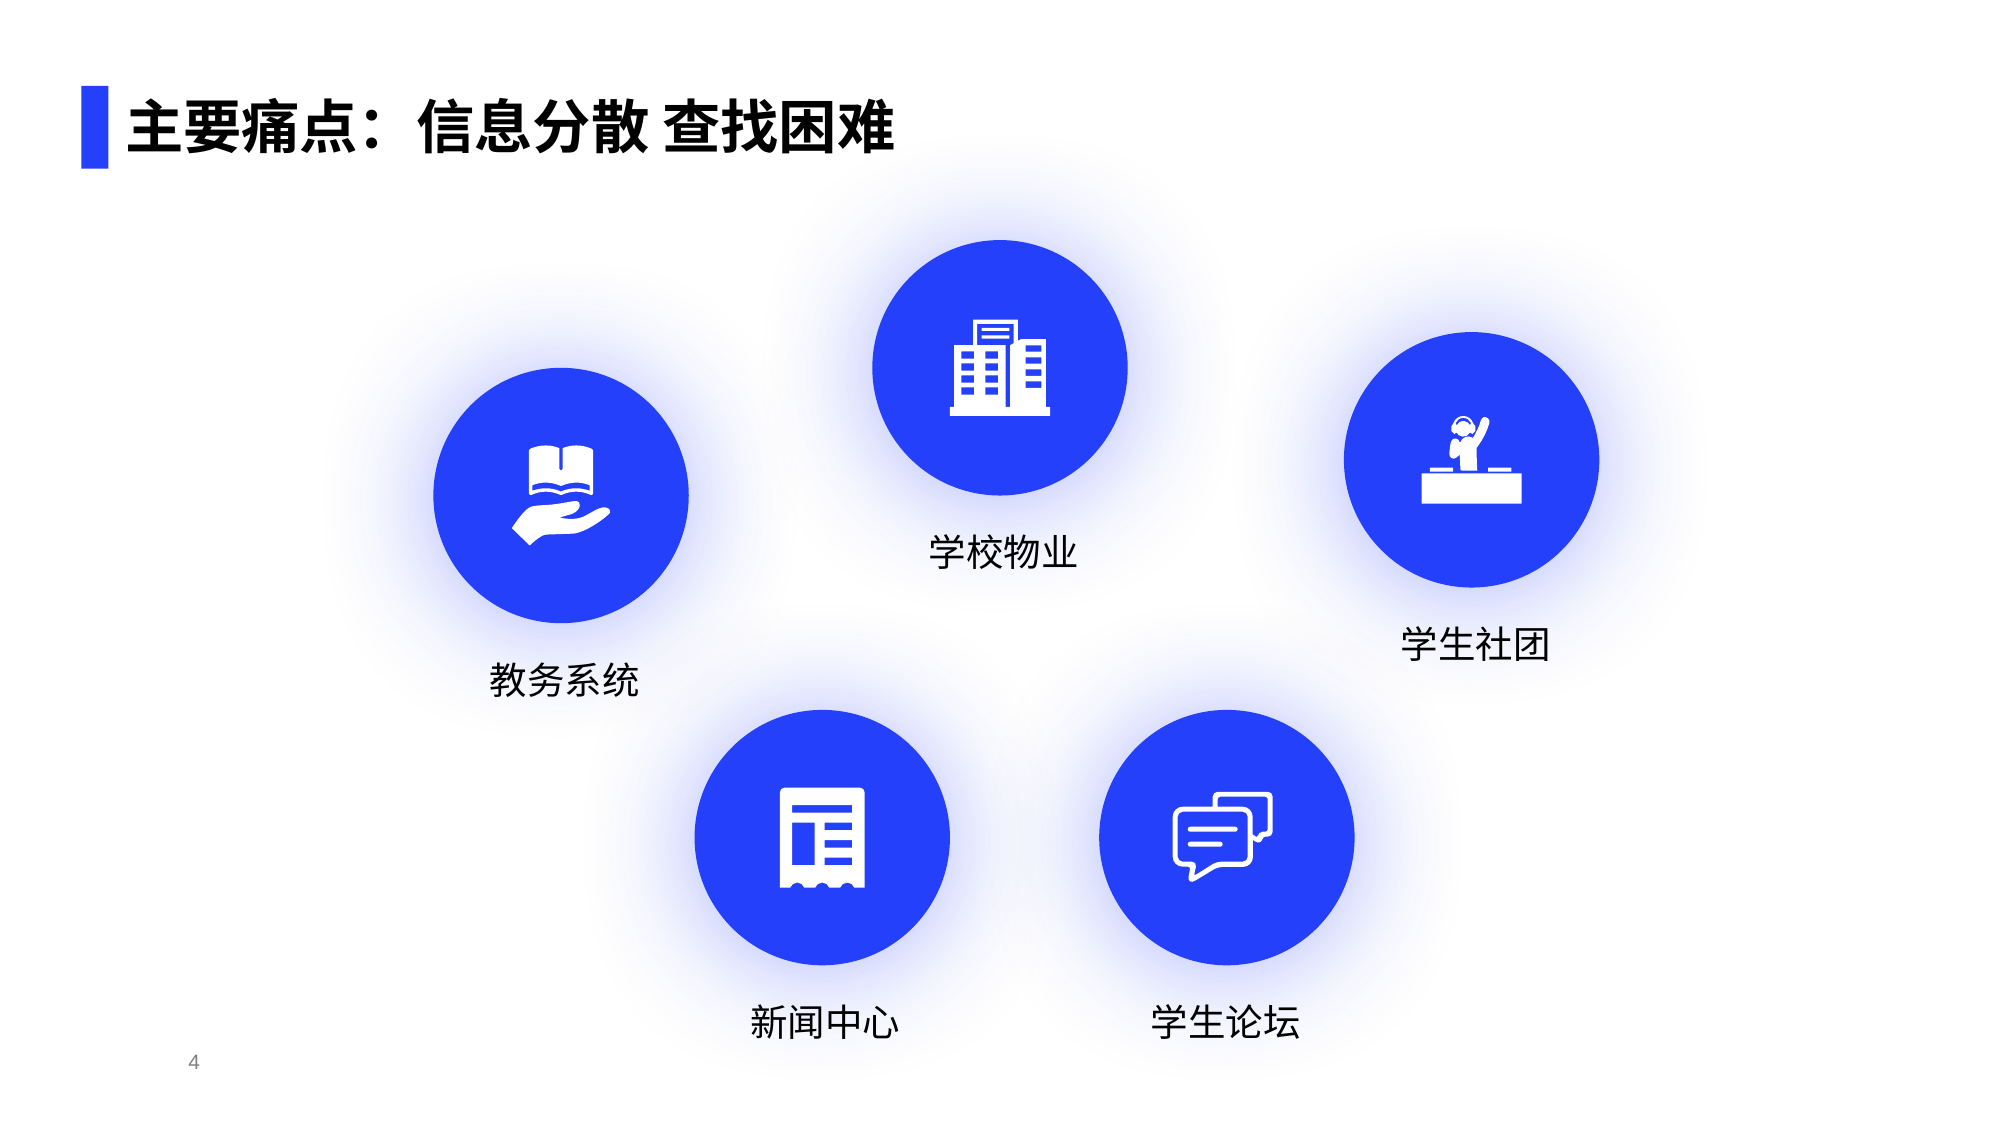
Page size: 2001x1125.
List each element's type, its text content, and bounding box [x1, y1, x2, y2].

text_box [1171, 790, 1274, 883]
text_box [1098, 708, 1356, 967]
text_box 学生社团 [1385, 613, 1566, 674]
text_box [778, 786, 866, 889]
text_box [510, 499, 612, 547]
slide_number 4 [173, 1044, 651, 1079]
text_box [527, 444, 595, 497]
text_box [432, 366, 690, 625]
text_box 学校物业 [914, 521, 1094, 582]
title 主要痛点：信息分散 查找困难 [109, 0, 1890, 169]
text_box 学生论坛 [1135, 991, 1318, 1052]
text_box 教务系统 [475, 649, 655, 709]
text_box [1342, 331, 1601, 589]
text_box [871, 239, 1129, 497]
text_box [1421, 414, 1523, 505]
text_box [948, 318, 1052, 418]
text_box [693, 708, 951, 967]
text_box 新闻中心 [735, 991, 918, 1052]
